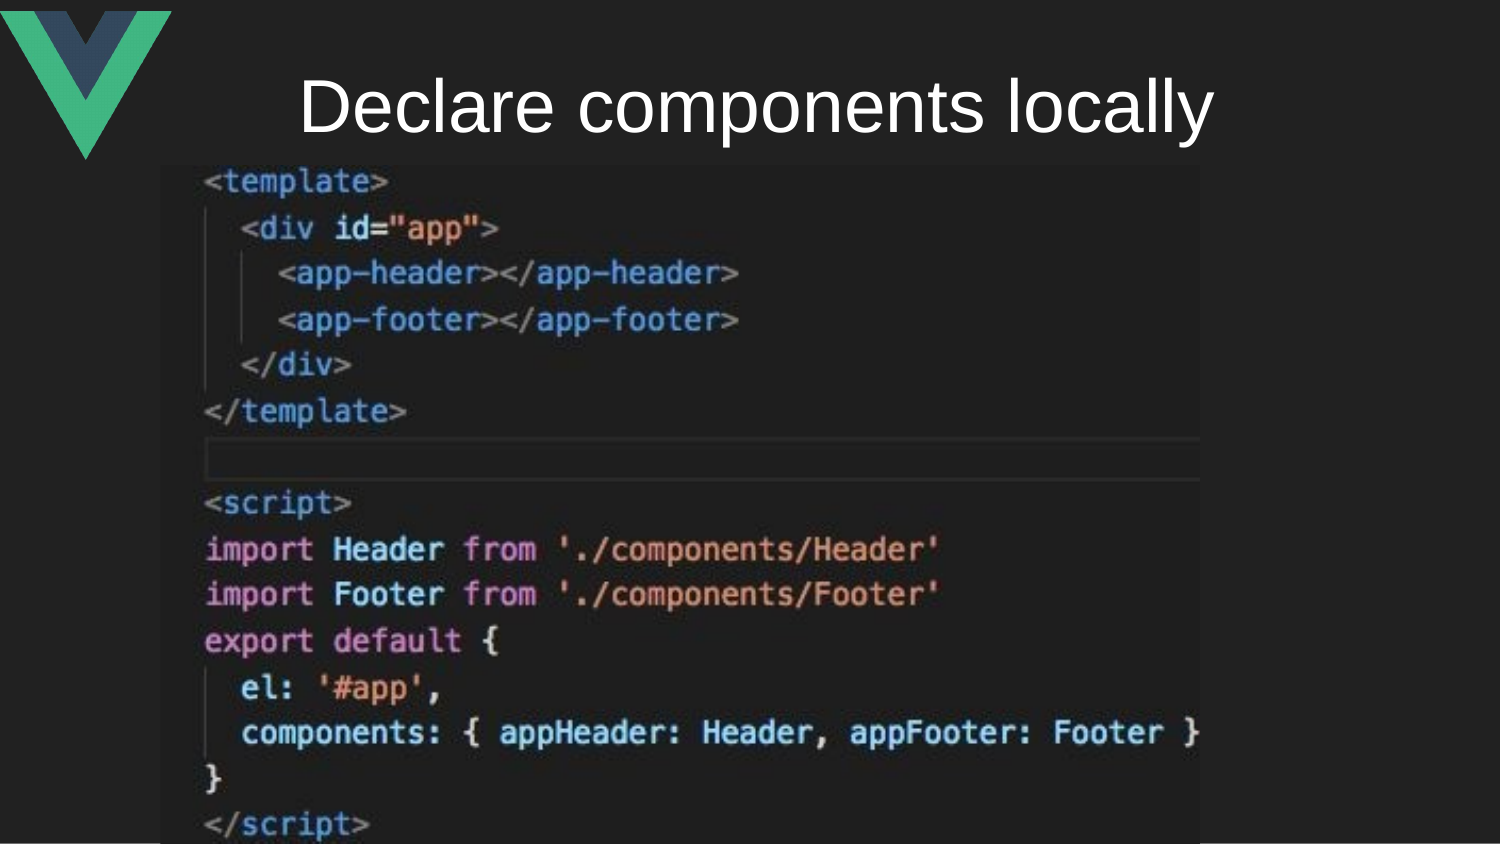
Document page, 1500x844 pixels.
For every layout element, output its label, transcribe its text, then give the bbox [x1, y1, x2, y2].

text_box [160, 165, 1201, 844]
picture [0, 0, 172, 172]
title Declare components locally [296, 55, 1218, 199]
